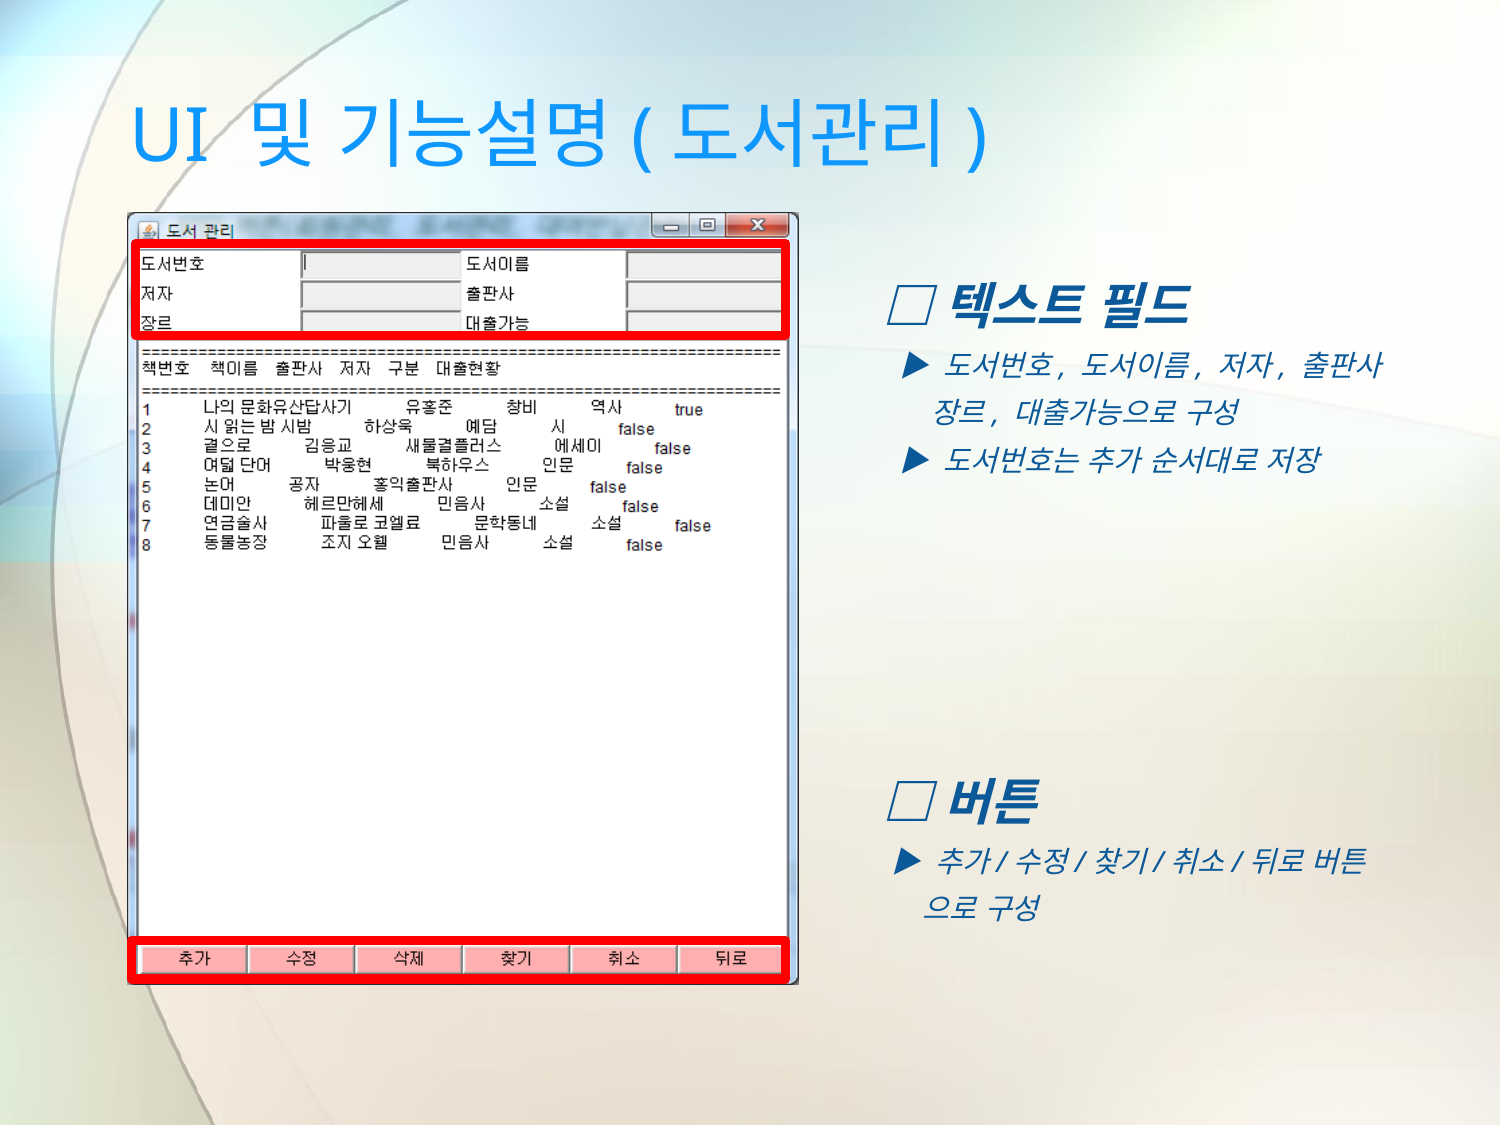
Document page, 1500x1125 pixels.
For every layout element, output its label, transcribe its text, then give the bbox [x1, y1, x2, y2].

text_box □텍스트 필드 ▶ 도서번호, 도서이름, 저자, 출판사 장르, 대출가능으로 구성 ▶ 도서번호는 추가 순서대로 저장 [868, 267, 1459, 512]
text_box UI 및 기능설명(도서관리) [41, 42, 1077, 220]
picture [0, 0, 1500, 1125]
text_box □버튼 ▶ 추가/수정/찾기/취소/뒤로 버튼 으로 구성 [868, 763, 1424, 933]
